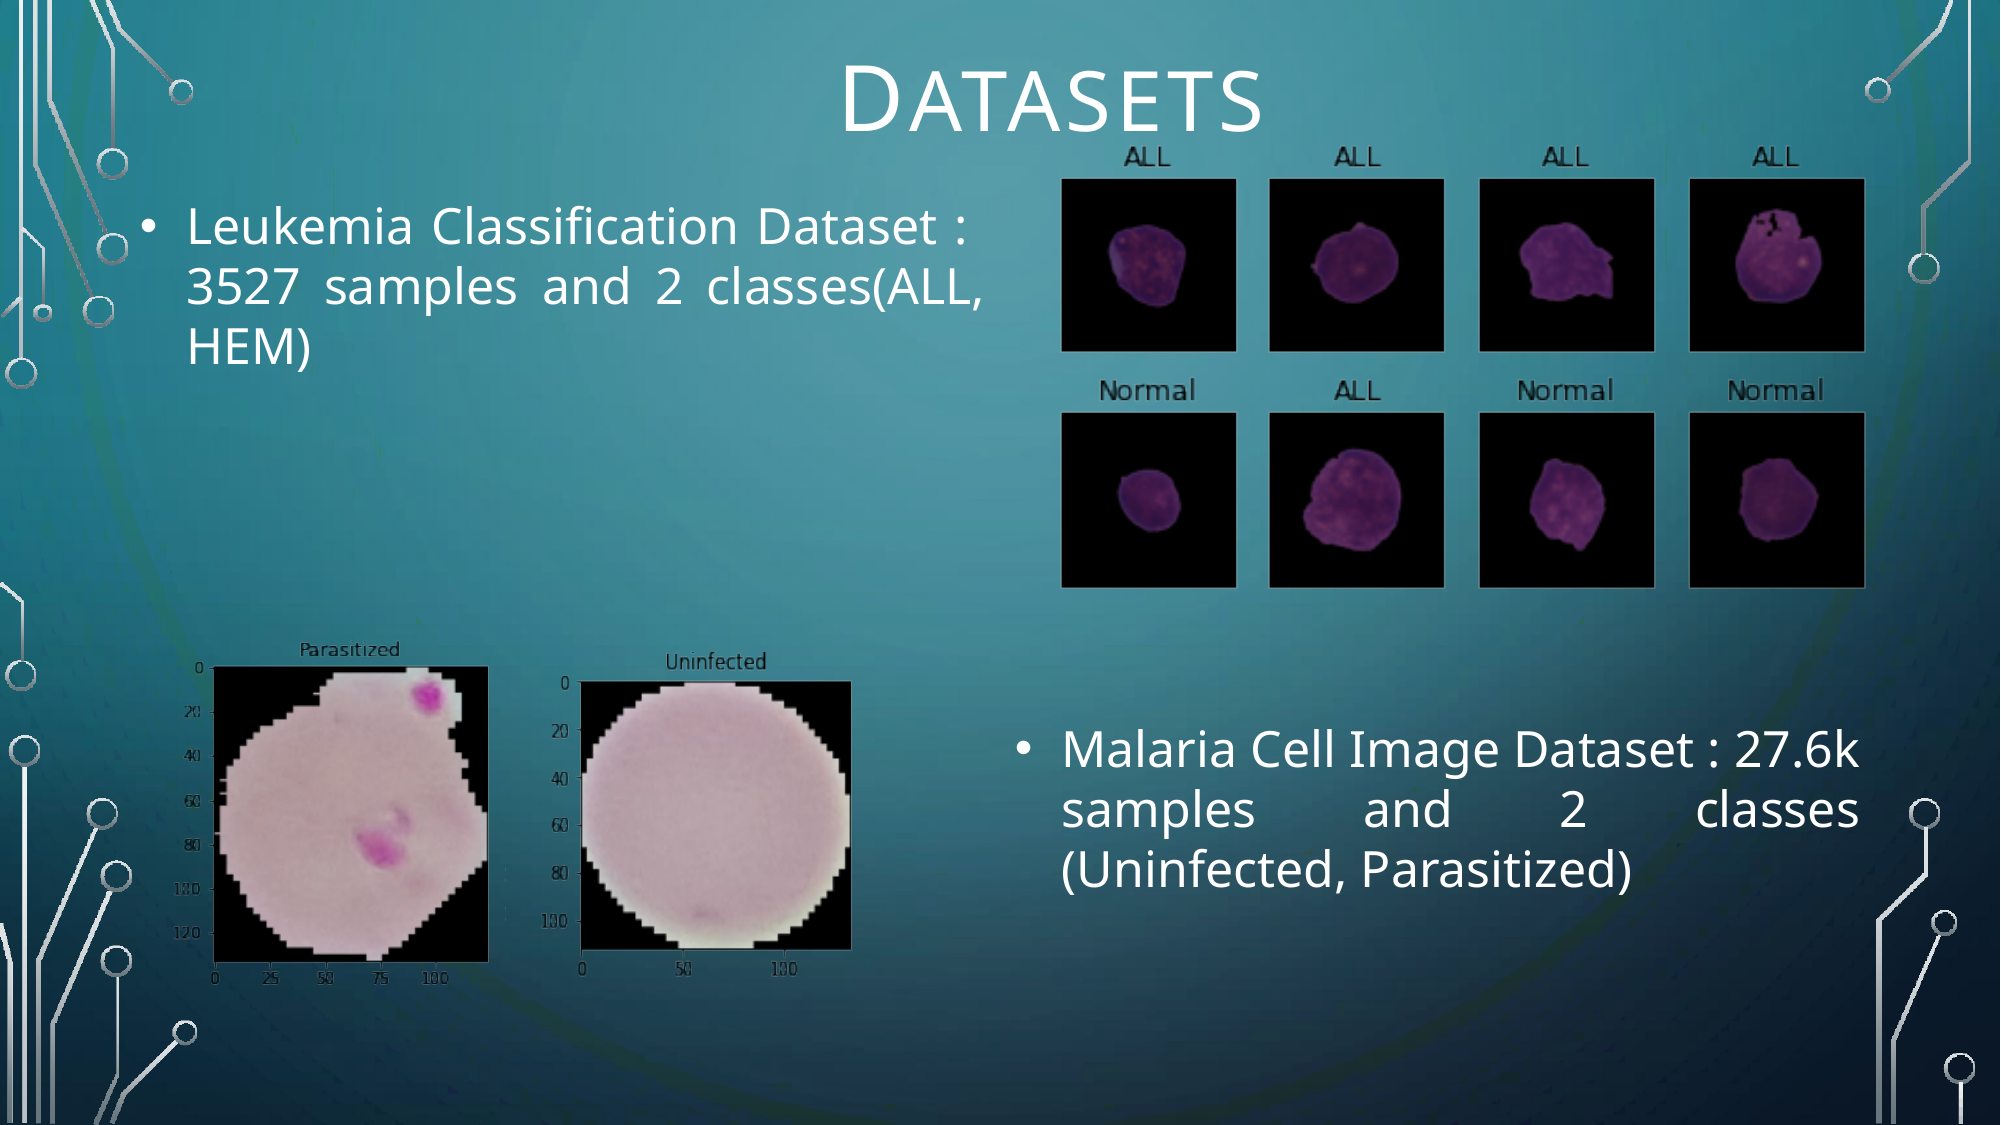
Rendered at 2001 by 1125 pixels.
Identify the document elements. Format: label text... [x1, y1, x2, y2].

title DATASETS [537, 37, 1563, 228]
text_box Malaria Cell Image Dataset : 27.6k samples and 2 classes (Uninfected, Parasitized) [999, 710, 1875, 905]
picture [0, 0, 2000, 1125]
text_box Leukemia Classification Dataset : 3527 samples and 2 classes(ALL, HEM) [125, 187, 1000, 443]
